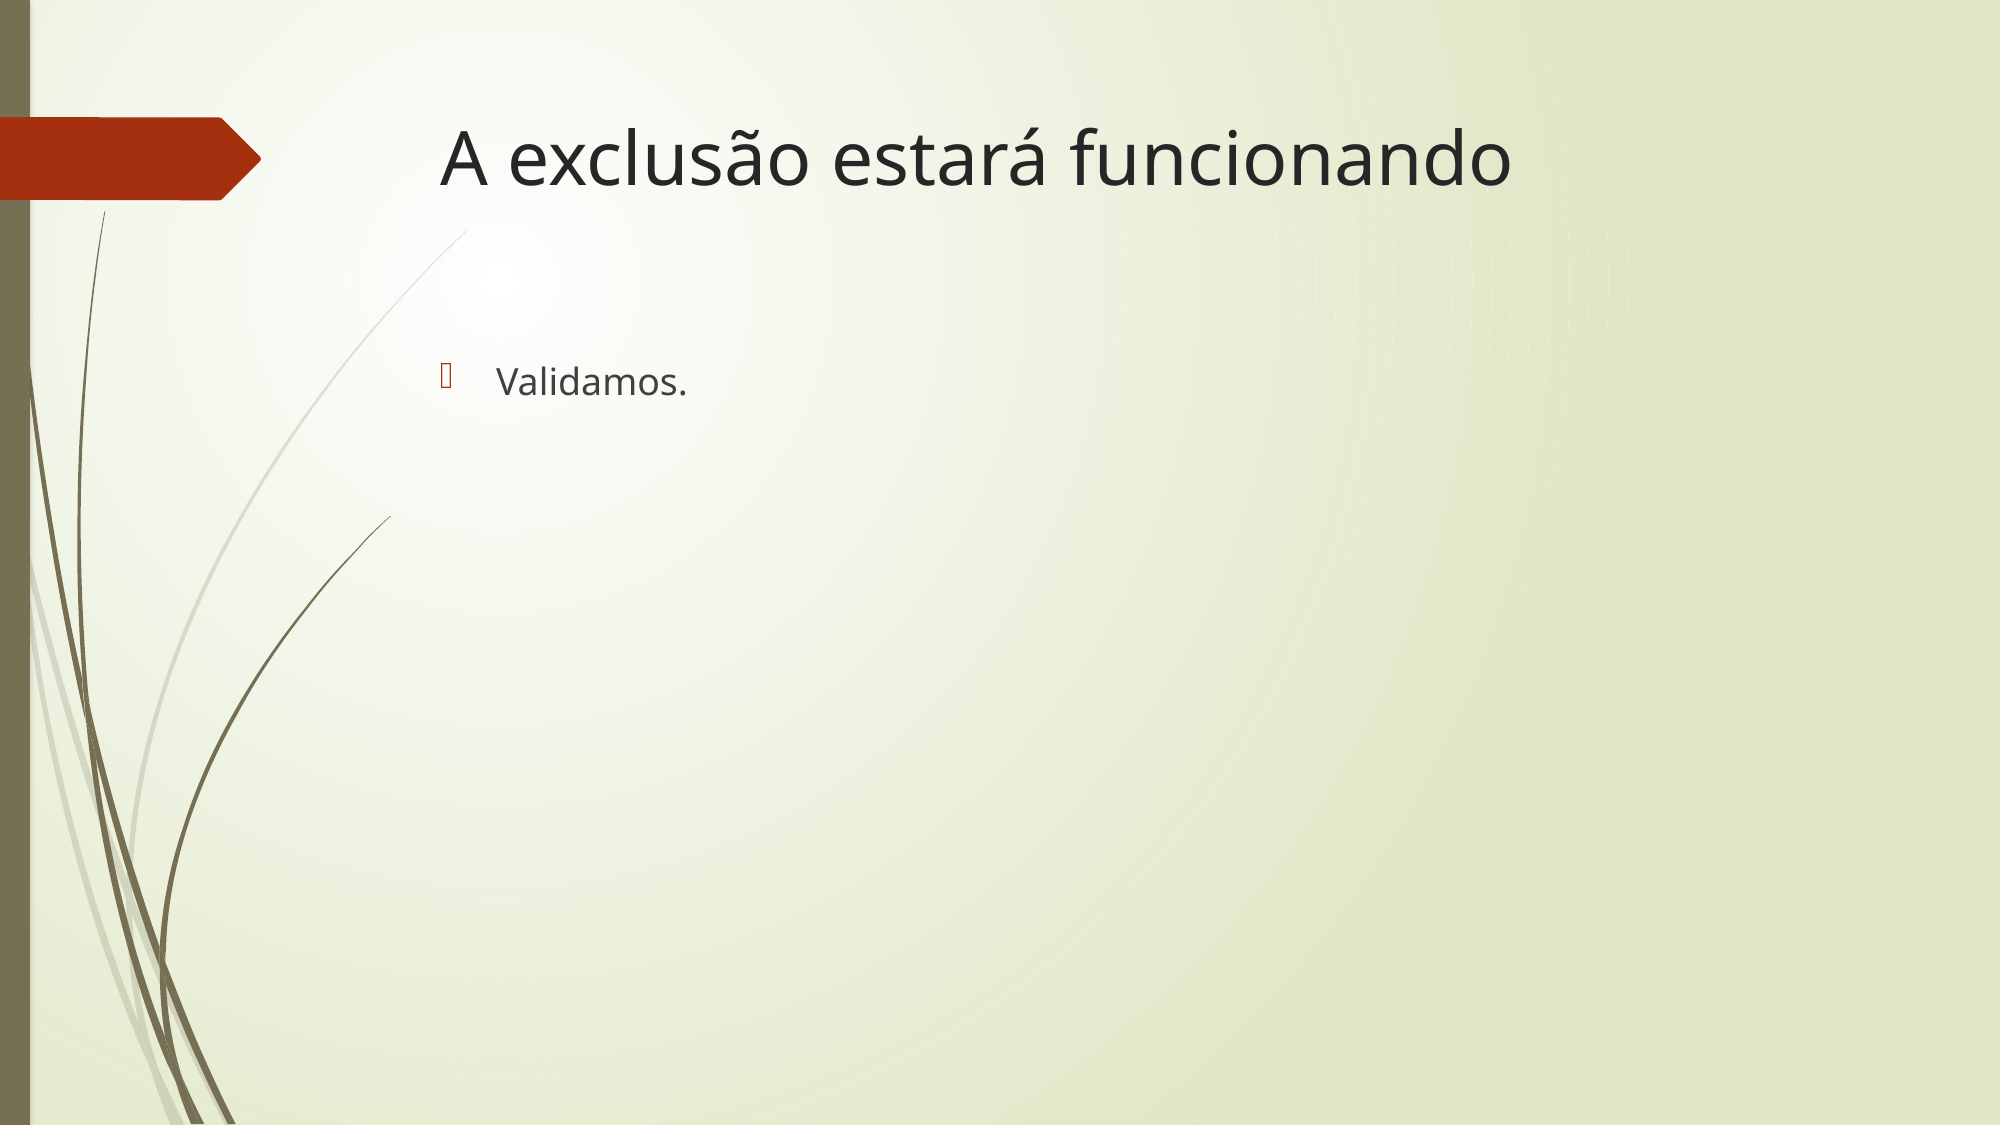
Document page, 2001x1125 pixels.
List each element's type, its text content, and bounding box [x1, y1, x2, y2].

title A exclusão estará funcionando [425, 102, 1888, 313]
list Validamos. [424, 350, 1888, 970]
